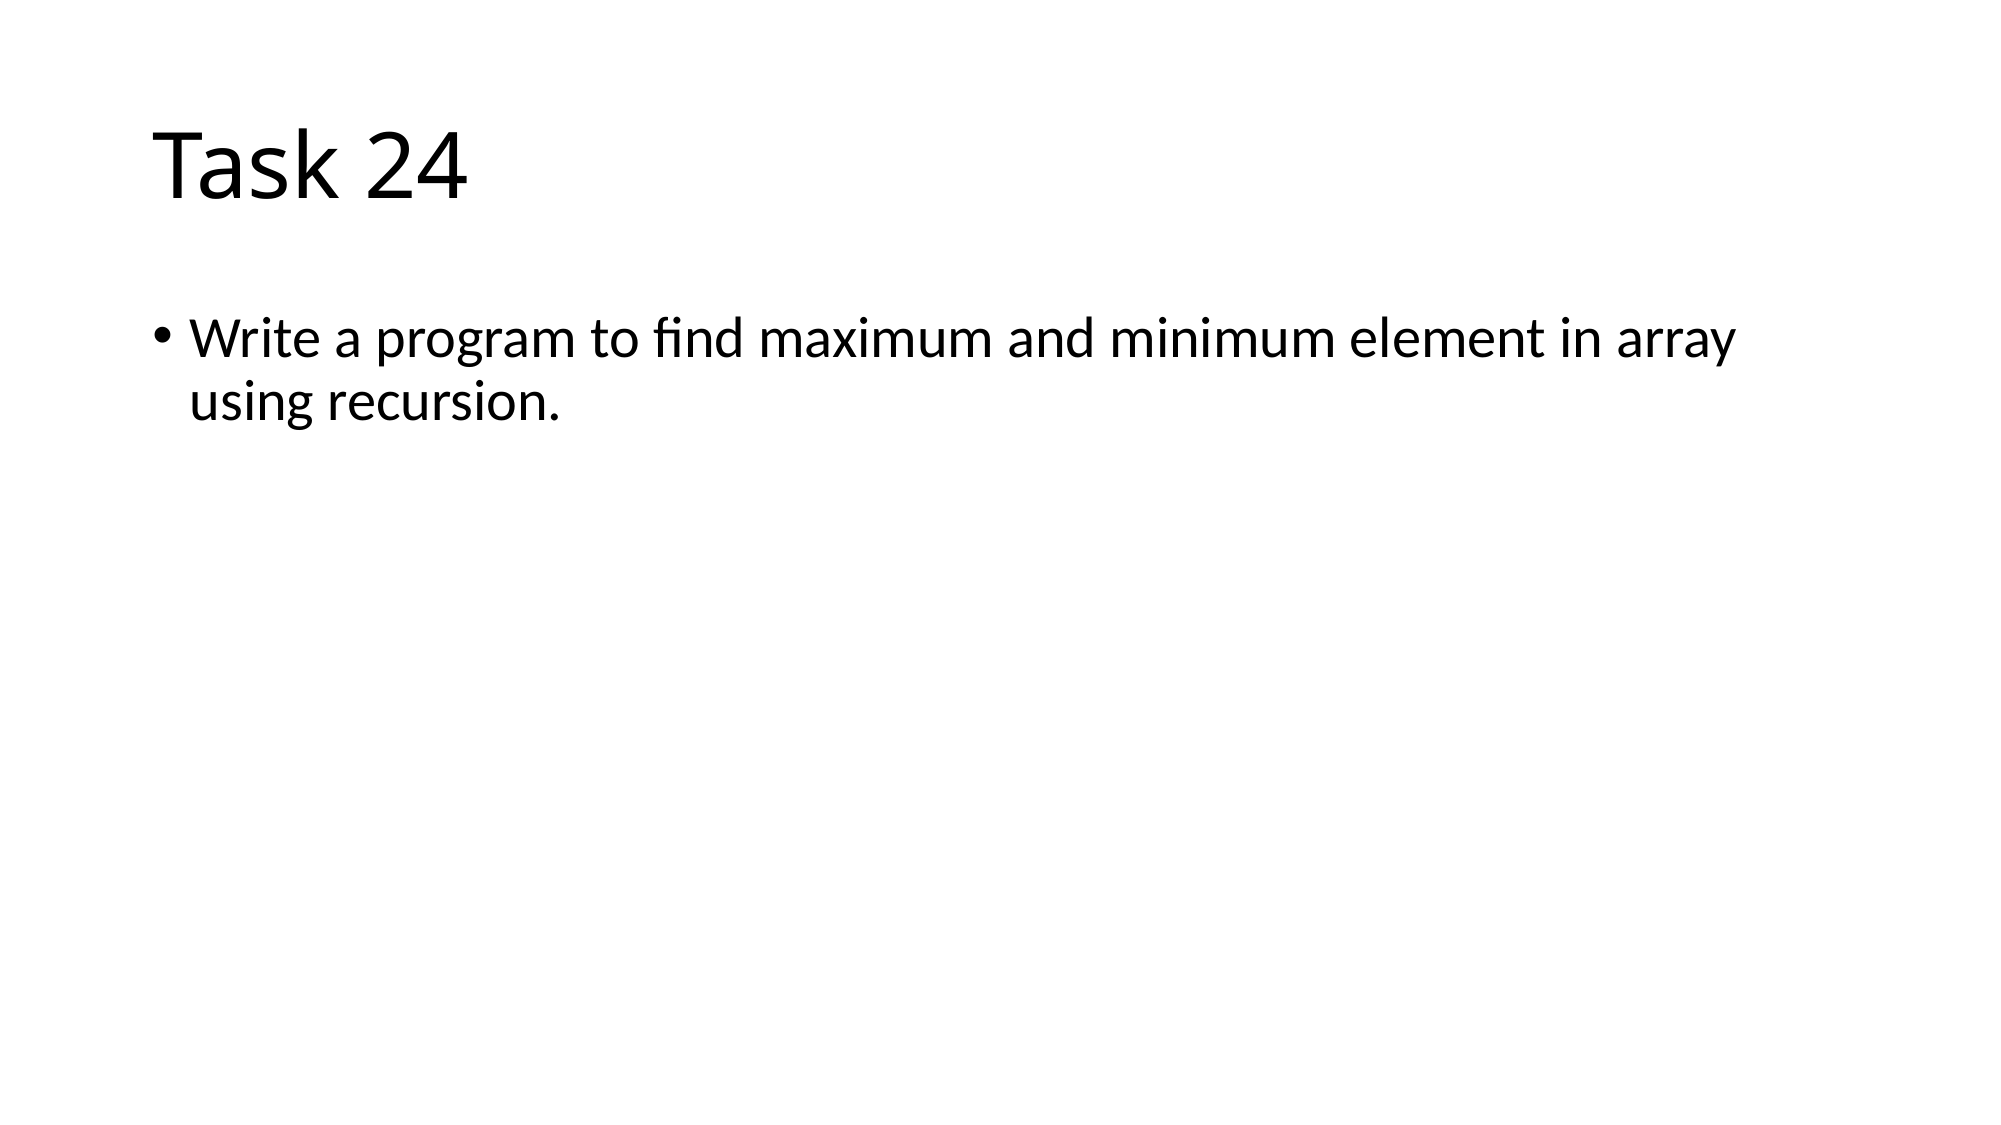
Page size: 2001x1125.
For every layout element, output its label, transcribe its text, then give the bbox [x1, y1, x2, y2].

title Task 24 [137, 59, 1863, 278]
list Write a program to find maximum and minimum element in array using recursion. [137, 299, 1863, 1014]
